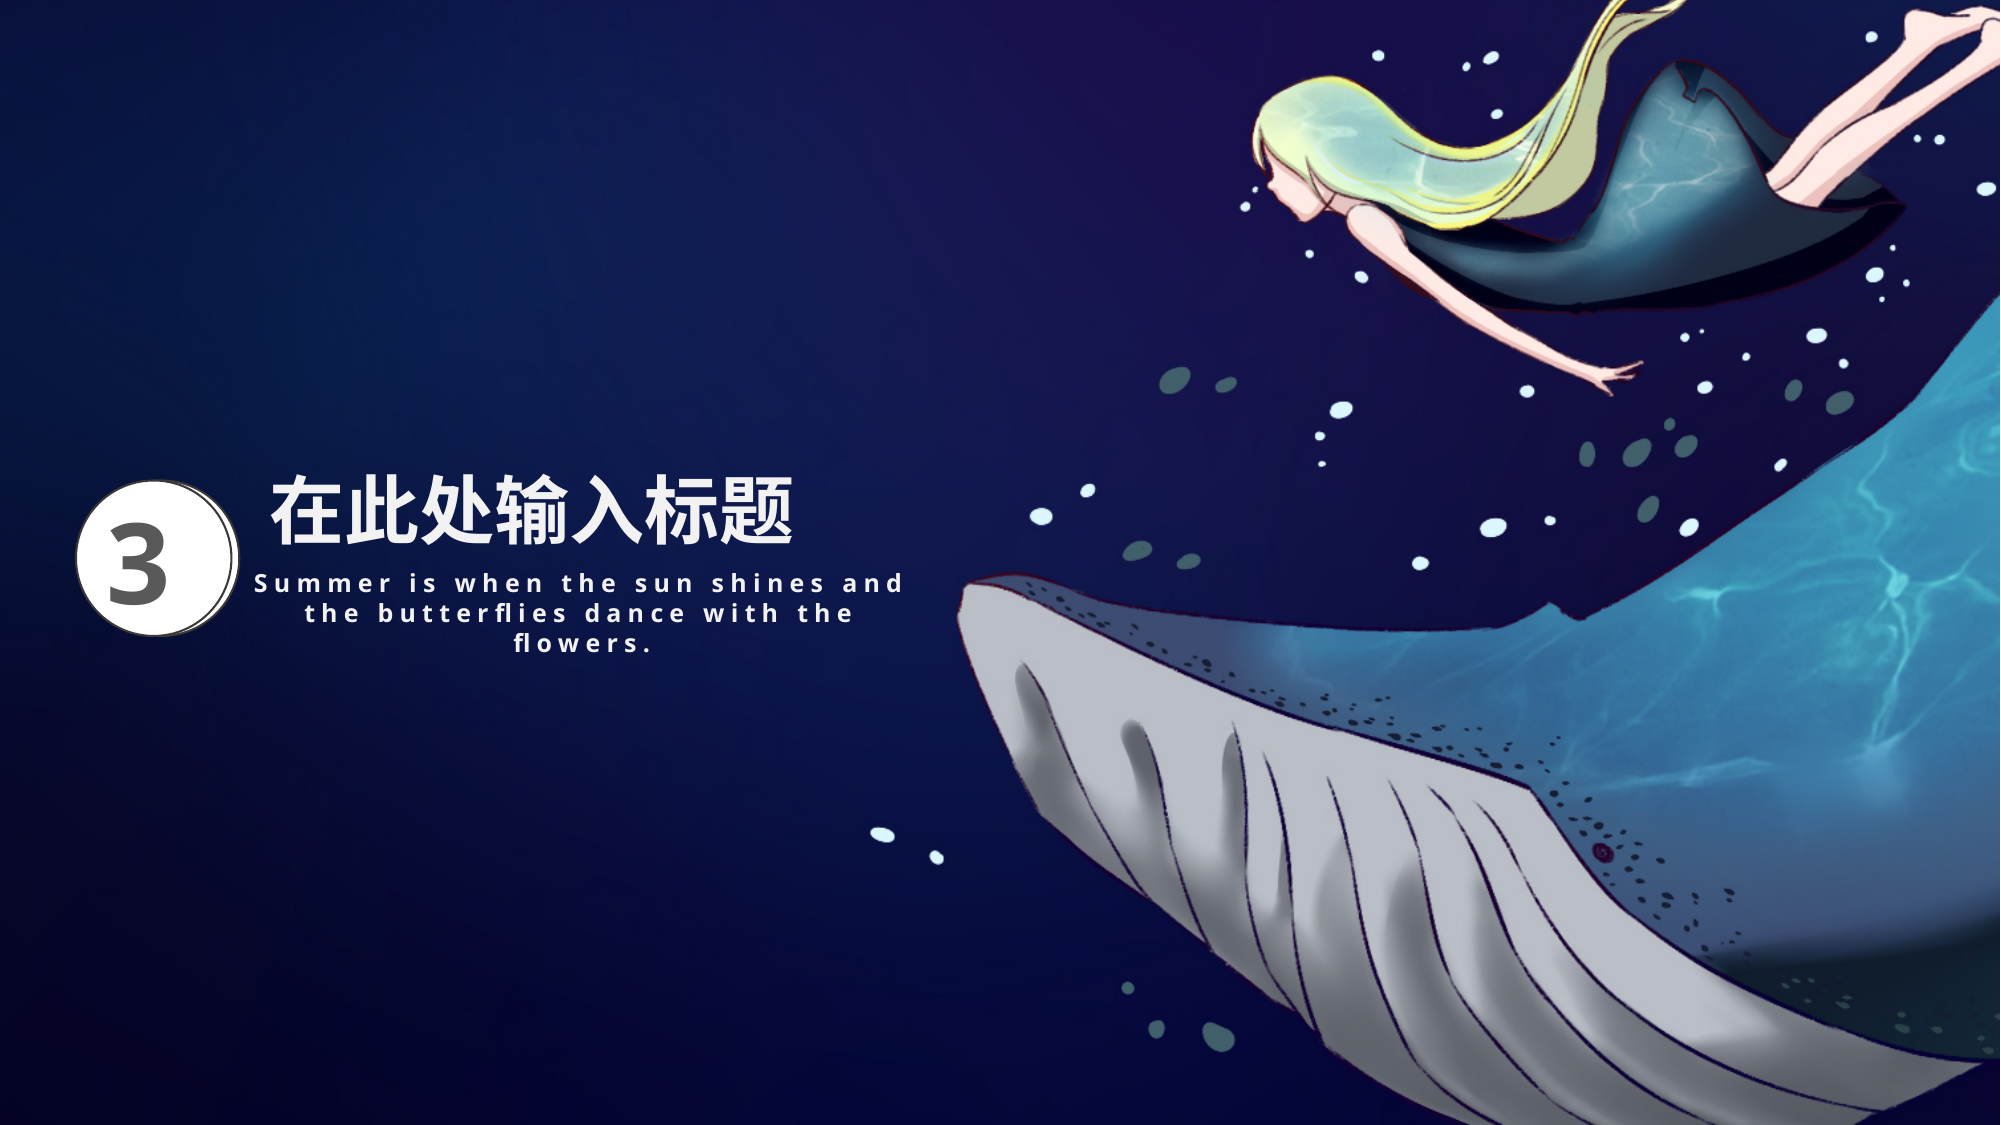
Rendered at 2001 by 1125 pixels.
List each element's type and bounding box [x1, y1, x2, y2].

picture [0, 0, 2000, 1125]
text_box [75, 480, 240, 636]
